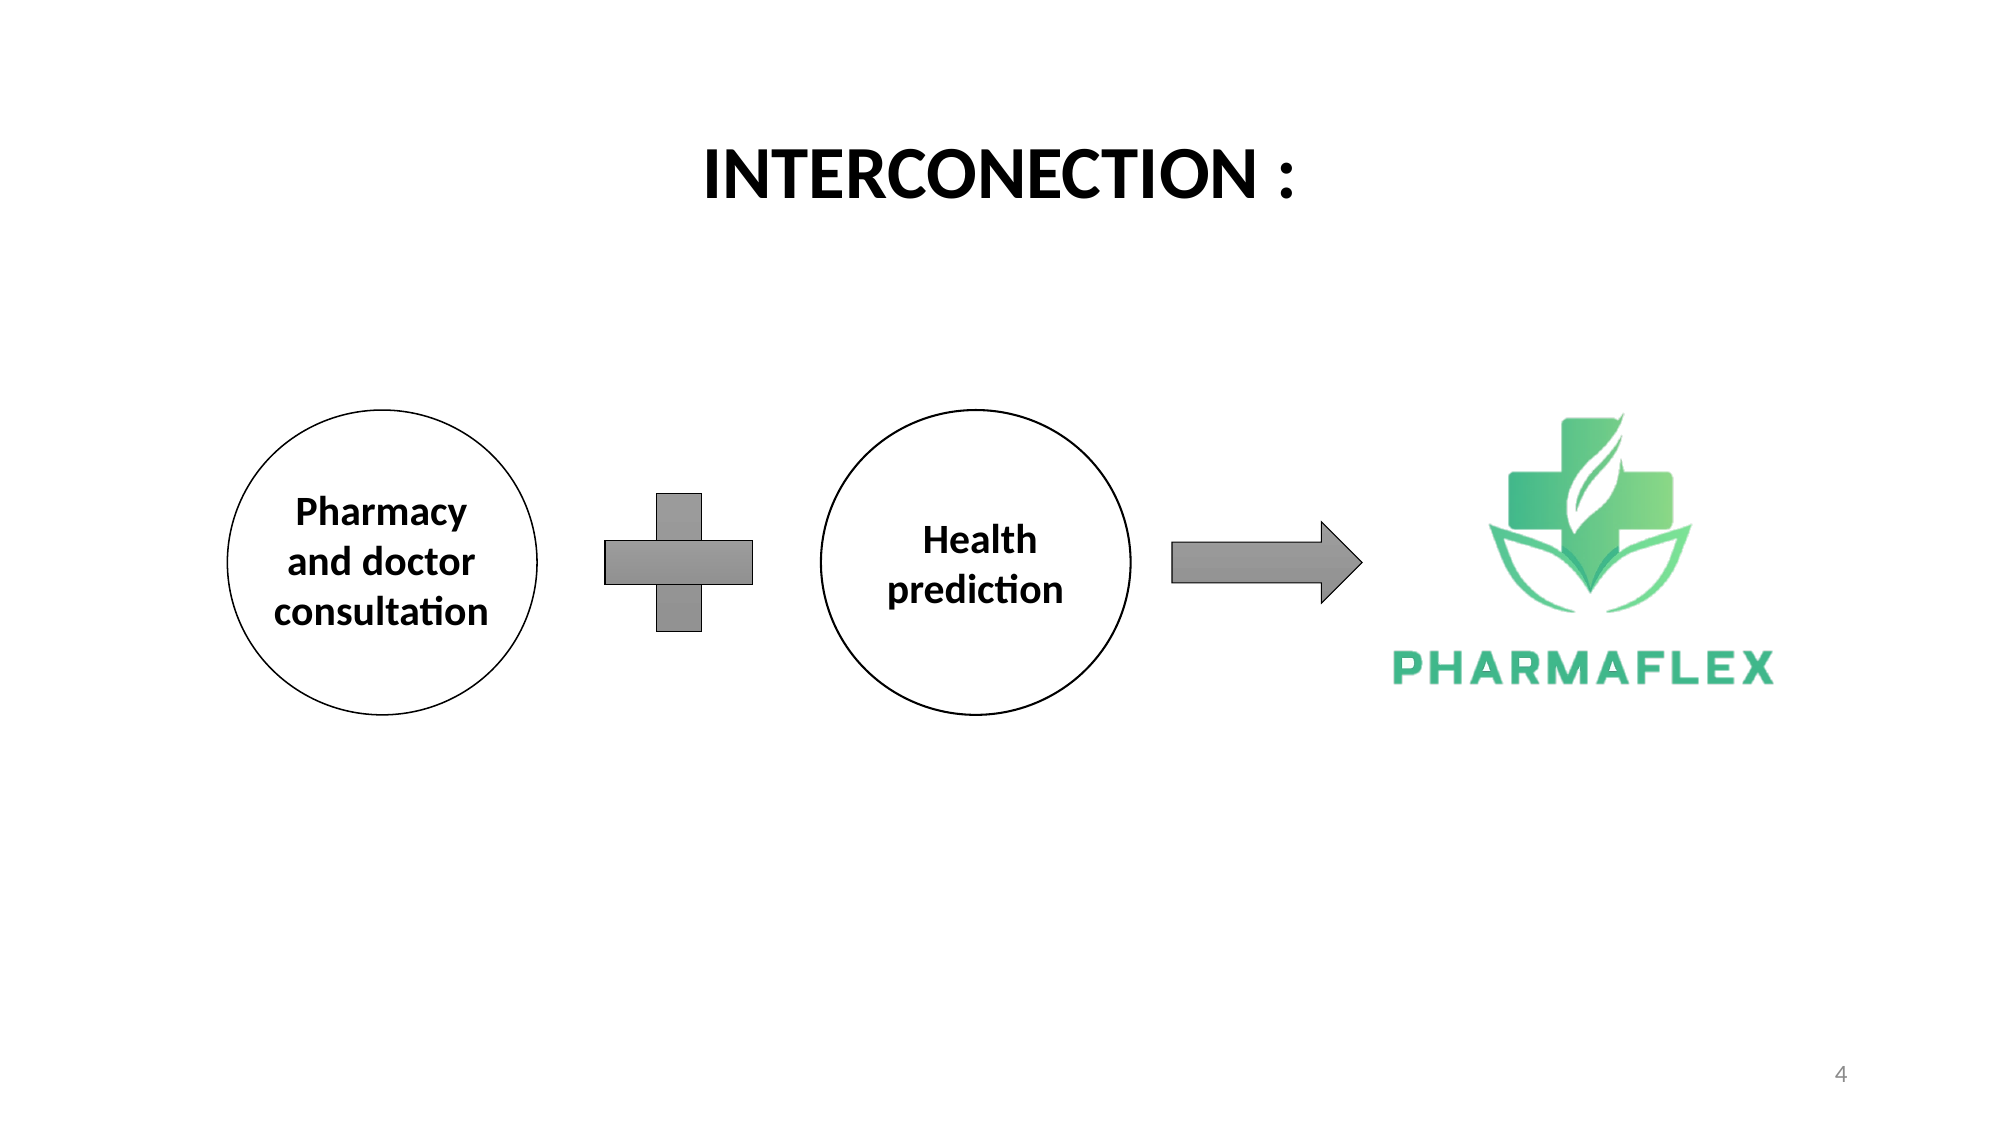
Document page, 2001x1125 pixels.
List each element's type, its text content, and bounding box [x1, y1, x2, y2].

text_box [520, 492, 538, 632]
text_box [227, 495, 243, 630]
picture [1290, 328, 1885, 807]
text_box [254, 410, 510, 476]
text_box Pharmacy and doctor consultation [243, 476, 520, 691]
text_box [299, 691, 466, 715]
slide_number 4 [1412, 1042, 1863, 1103]
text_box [578, 468, 780, 657]
text_box INTERCONECTION : [56, 126, 1944, 233]
text_box Health prediction [820, 504, 1131, 620]
text_box [831, 408, 1120, 504]
text_box [1171, 541, 1290, 584]
text_box [831, 620, 1121, 716]
